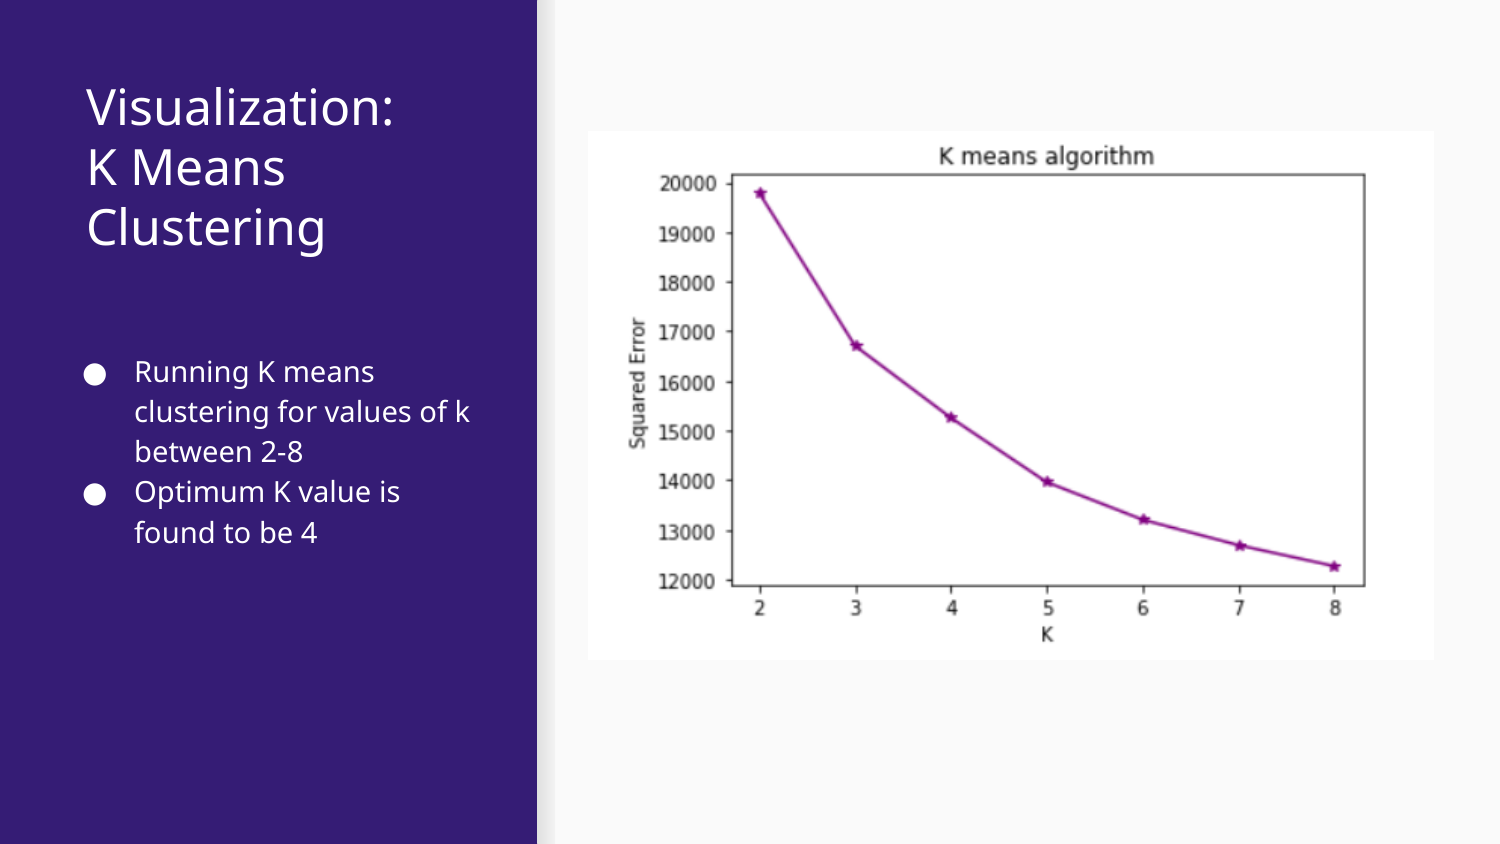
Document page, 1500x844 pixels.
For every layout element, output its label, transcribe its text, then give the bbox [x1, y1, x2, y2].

picture [588, 131, 1434, 660]
title Visualization: K Means Clustering [71, 114, 532, 271]
list Running K means clustering for values of k between 2-8 Optimum K value is found to be 4 [44, 333, 505, 844]
